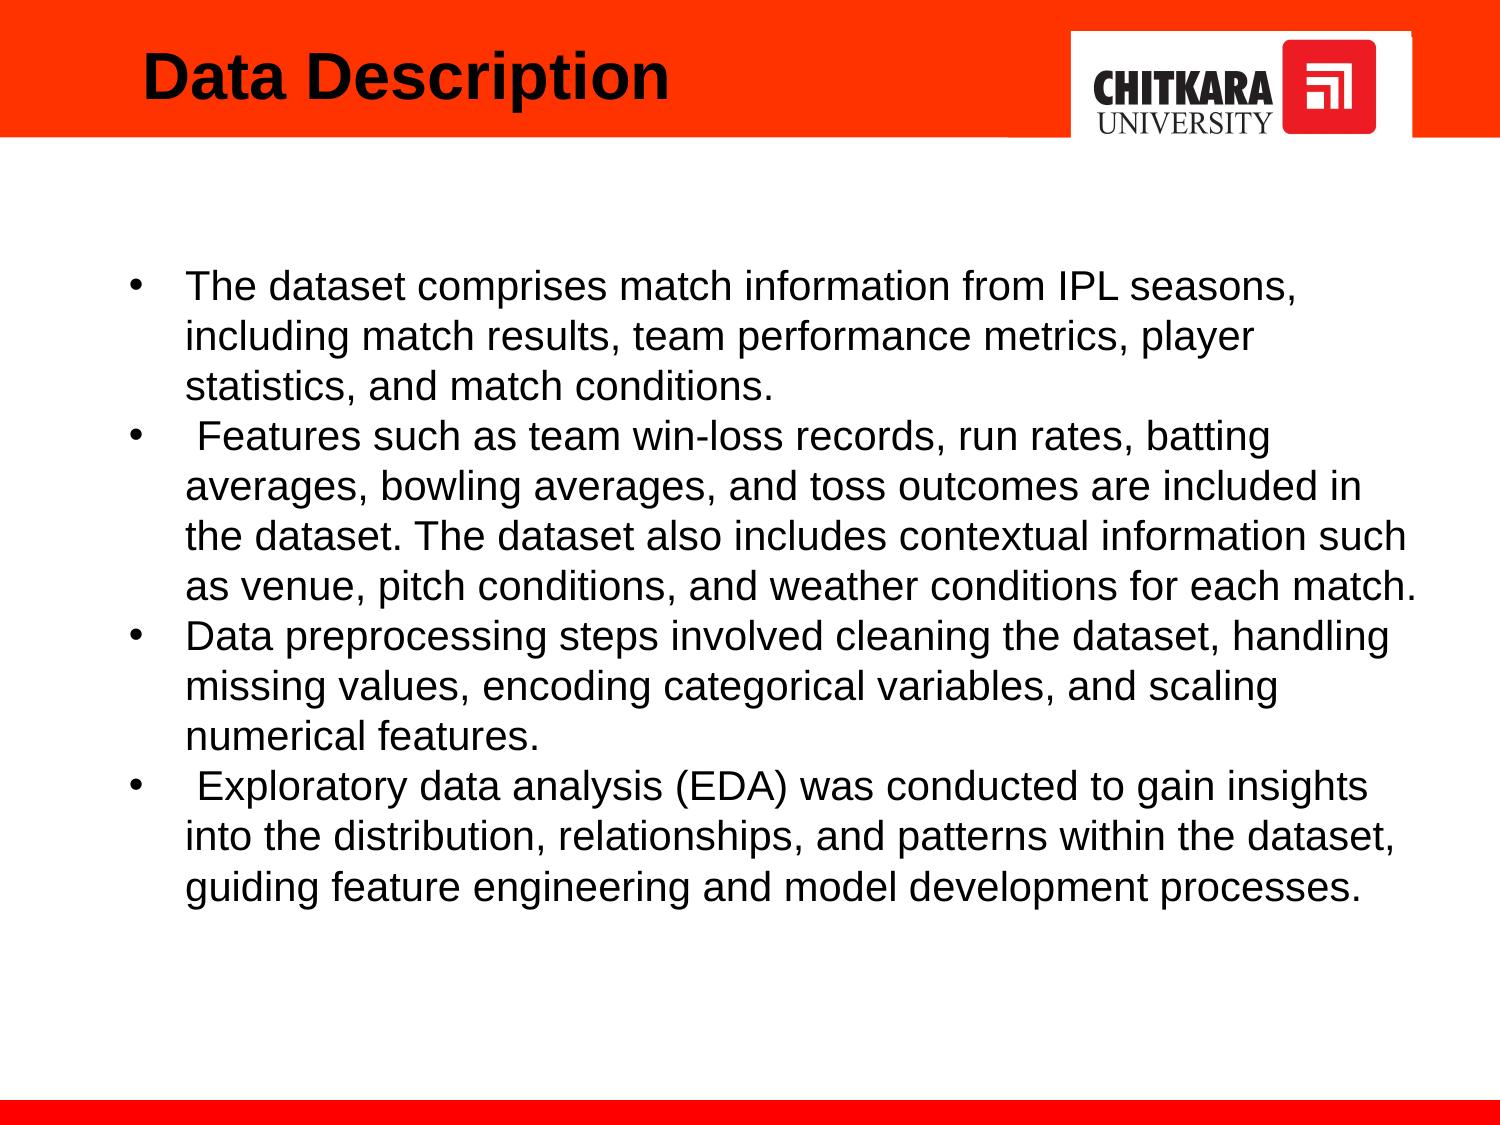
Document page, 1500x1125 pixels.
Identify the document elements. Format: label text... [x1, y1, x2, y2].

text_box The dataset comprises match information from IPL seasons, including match results, team performance metrics, player statistics, and match conditions. Features such as team win-loss records, run rates, batting averages, bowling averages, and toss outcomes are included in the dataset. The dataset also includes contextual information such as venue, pitch conditions, and weather conditions for each match. Data preprocessing steps involved cleaning the dataset, handling missing values, encoding categorical variables, and scaling numerical features. Exploratory data analysis (EDA) was conducted to gain insights into the distribution, relationships, and patterns within the dataset, guiding feature engineering and model development processes. [113, 251, 1435, 1125]
picture [1074, 37, 1391, 138]
text_box Data Description [127, 25, 1014, 121]
